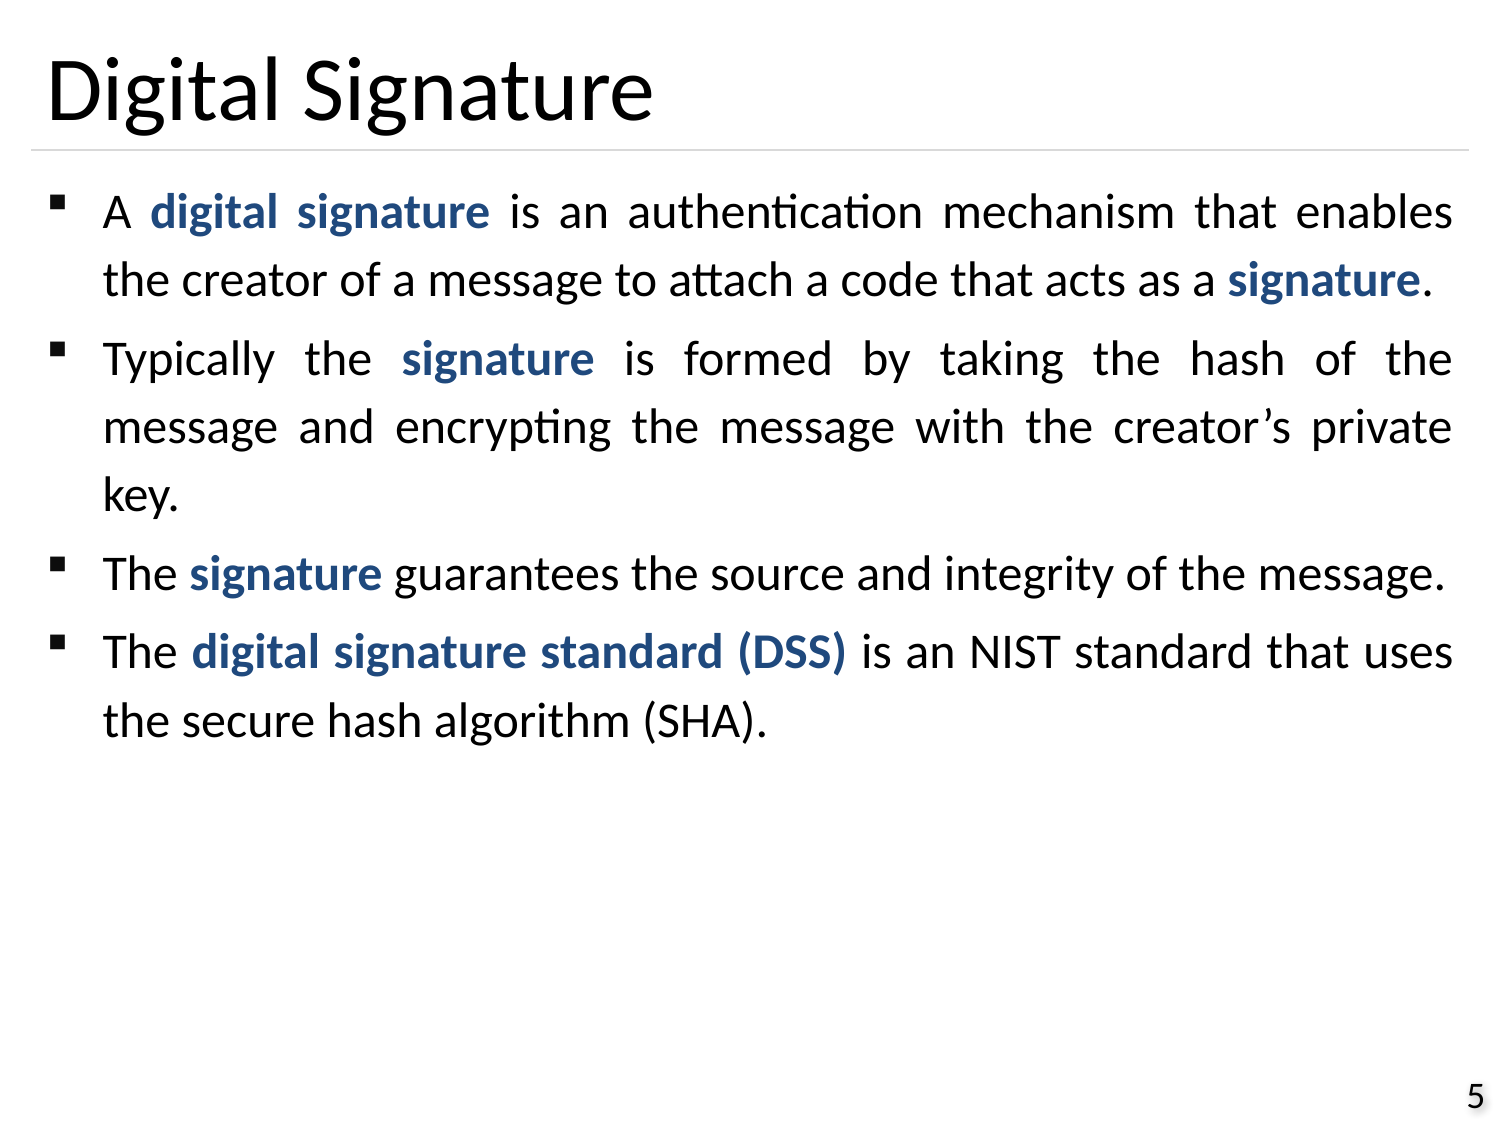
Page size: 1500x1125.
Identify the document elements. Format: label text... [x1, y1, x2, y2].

title Digital Signature [31, 17, 1469, 150]
list A digital signature is an authentication mechanism that enables the creator of a message to attach a code that acts as a signature. Typically the signature is formed by taking the hash of the message and encrypting the message with the creator’s private key. The signature guarantees the source and integrity of the message. The digital signature standard (DSS) is an NIST standard that uses the secure hash algorithm (SHA). [31, 162, 1469, 1038]
